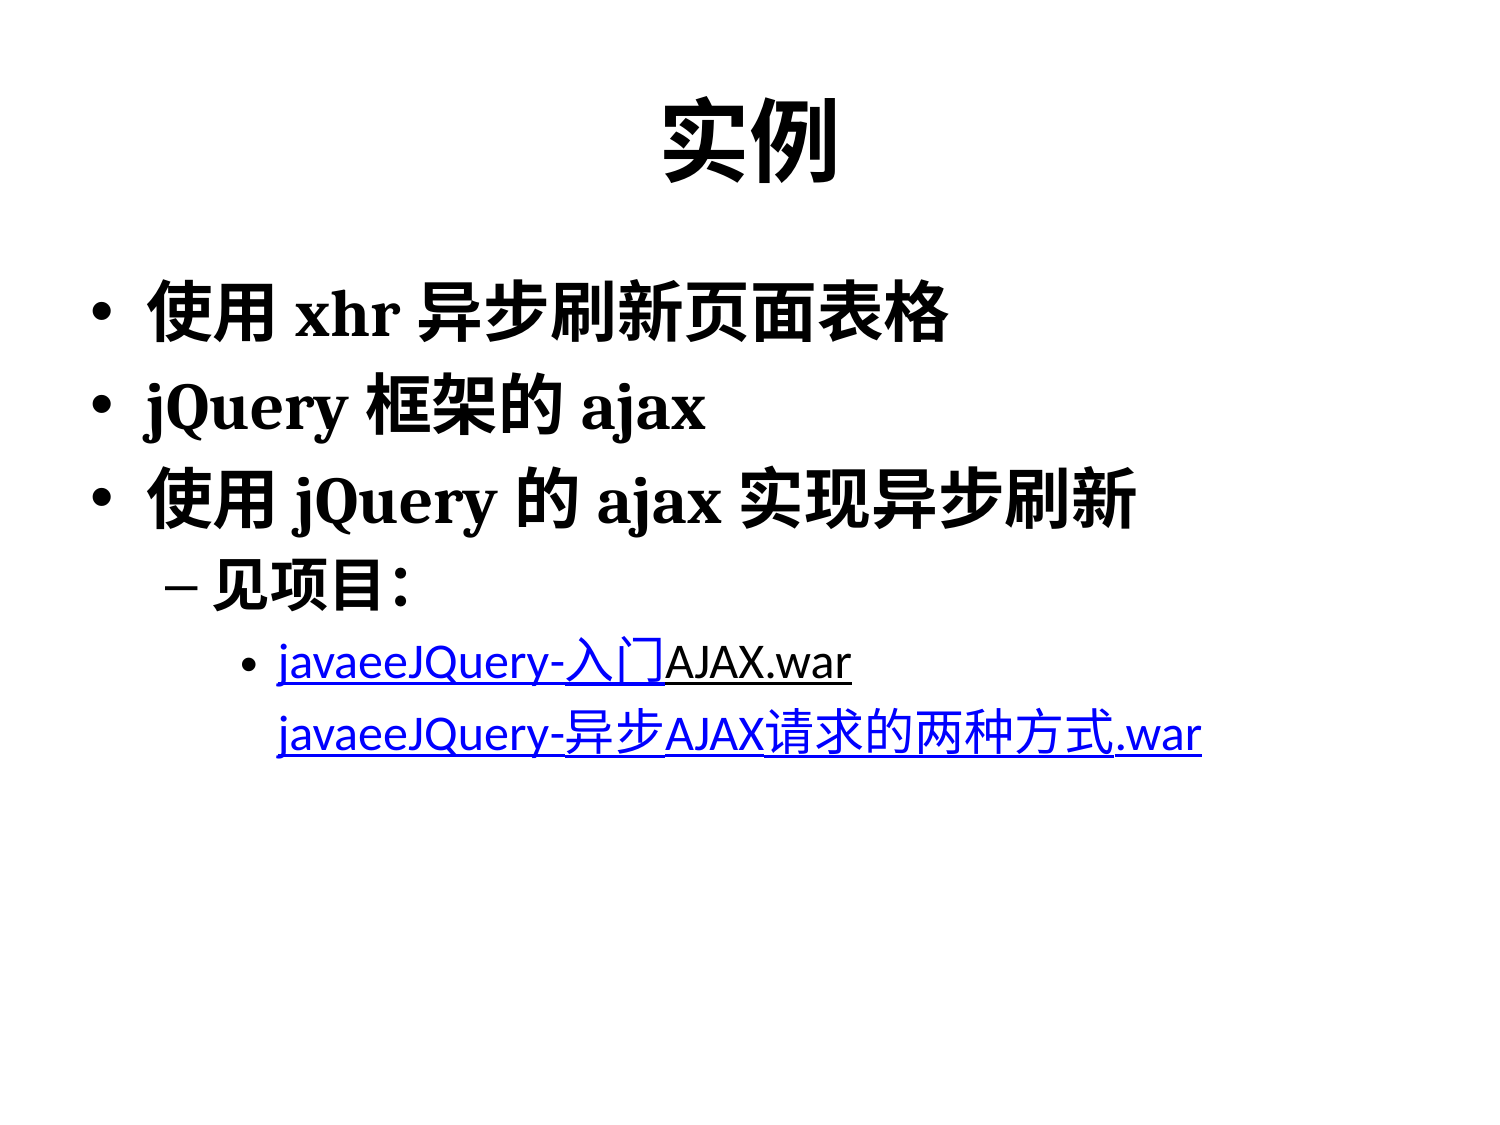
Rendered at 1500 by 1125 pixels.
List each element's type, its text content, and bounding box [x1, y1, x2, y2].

title 实例 [75, 45, 1425, 233]
list 使用xhr异步刷新页面表格 jQuery框架的ajax 使用jQuery的ajax实现异步刷新 见项目： javaeeJQuery-入门AJAX.war javaeeJQuery-异步AJAX请求的两种方式.war [75, 262, 1425, 1005]
